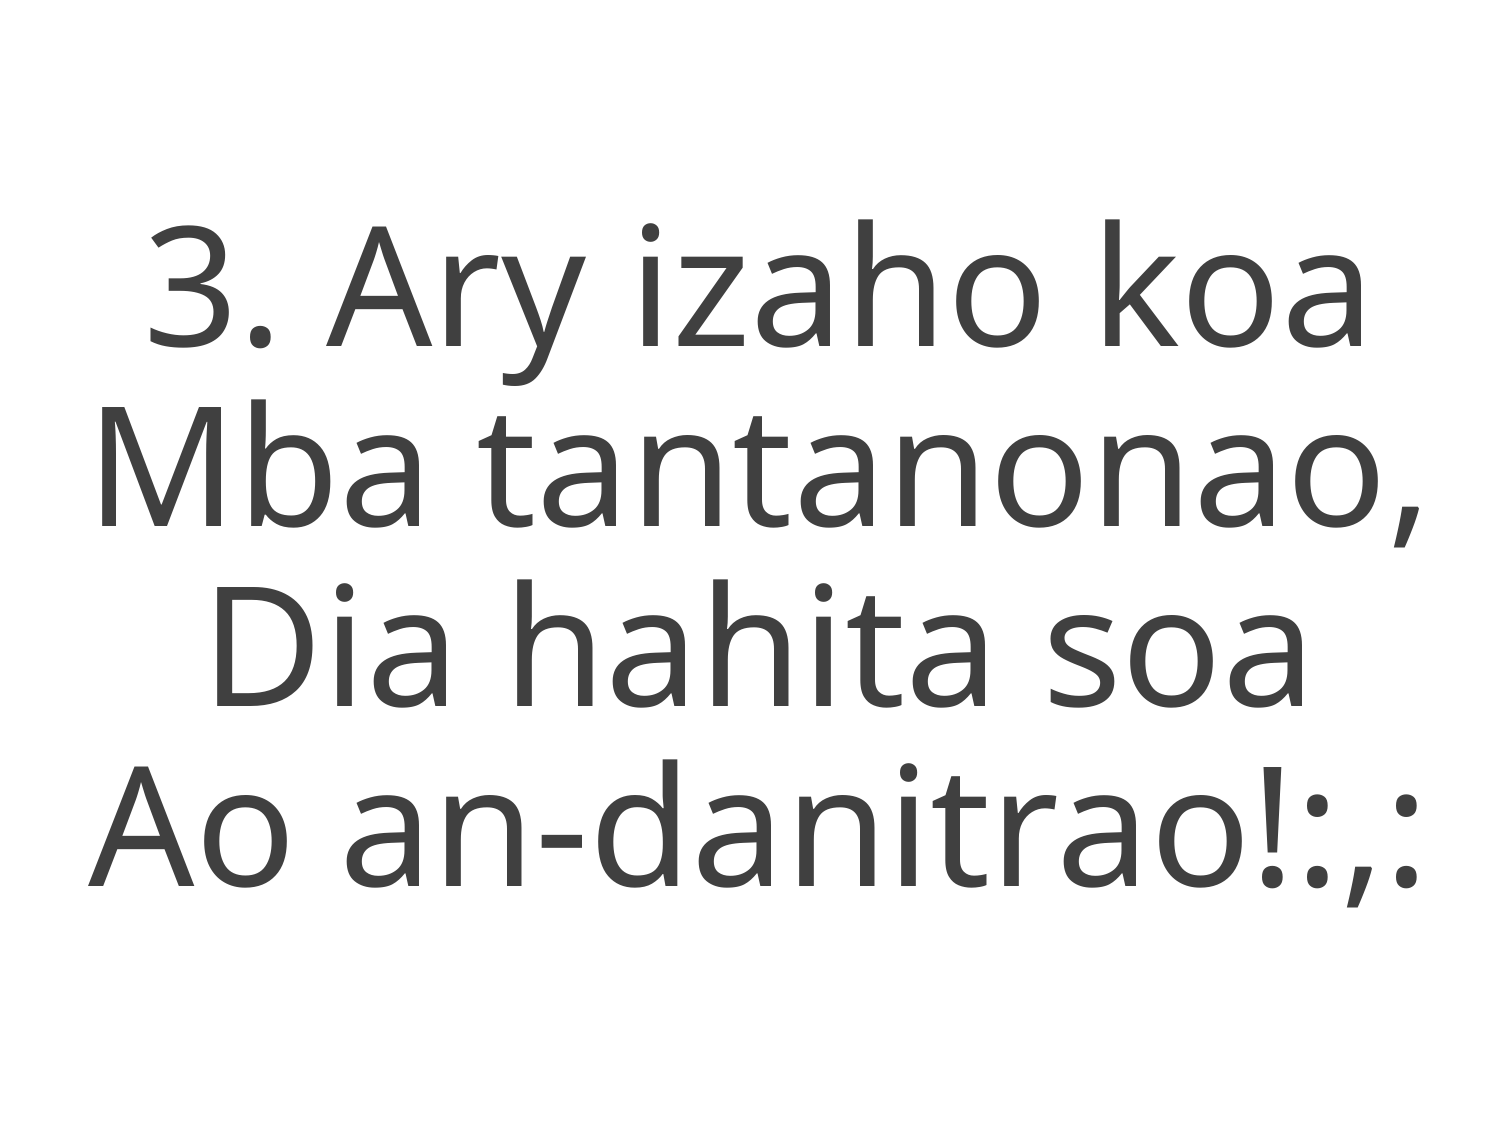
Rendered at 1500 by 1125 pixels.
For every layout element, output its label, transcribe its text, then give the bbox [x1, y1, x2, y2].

title 3. Ary izaho koa Mba tantanonao, Dia hahita soa Ao an-danitrao!:,: [0, 453, 1500, 672]
